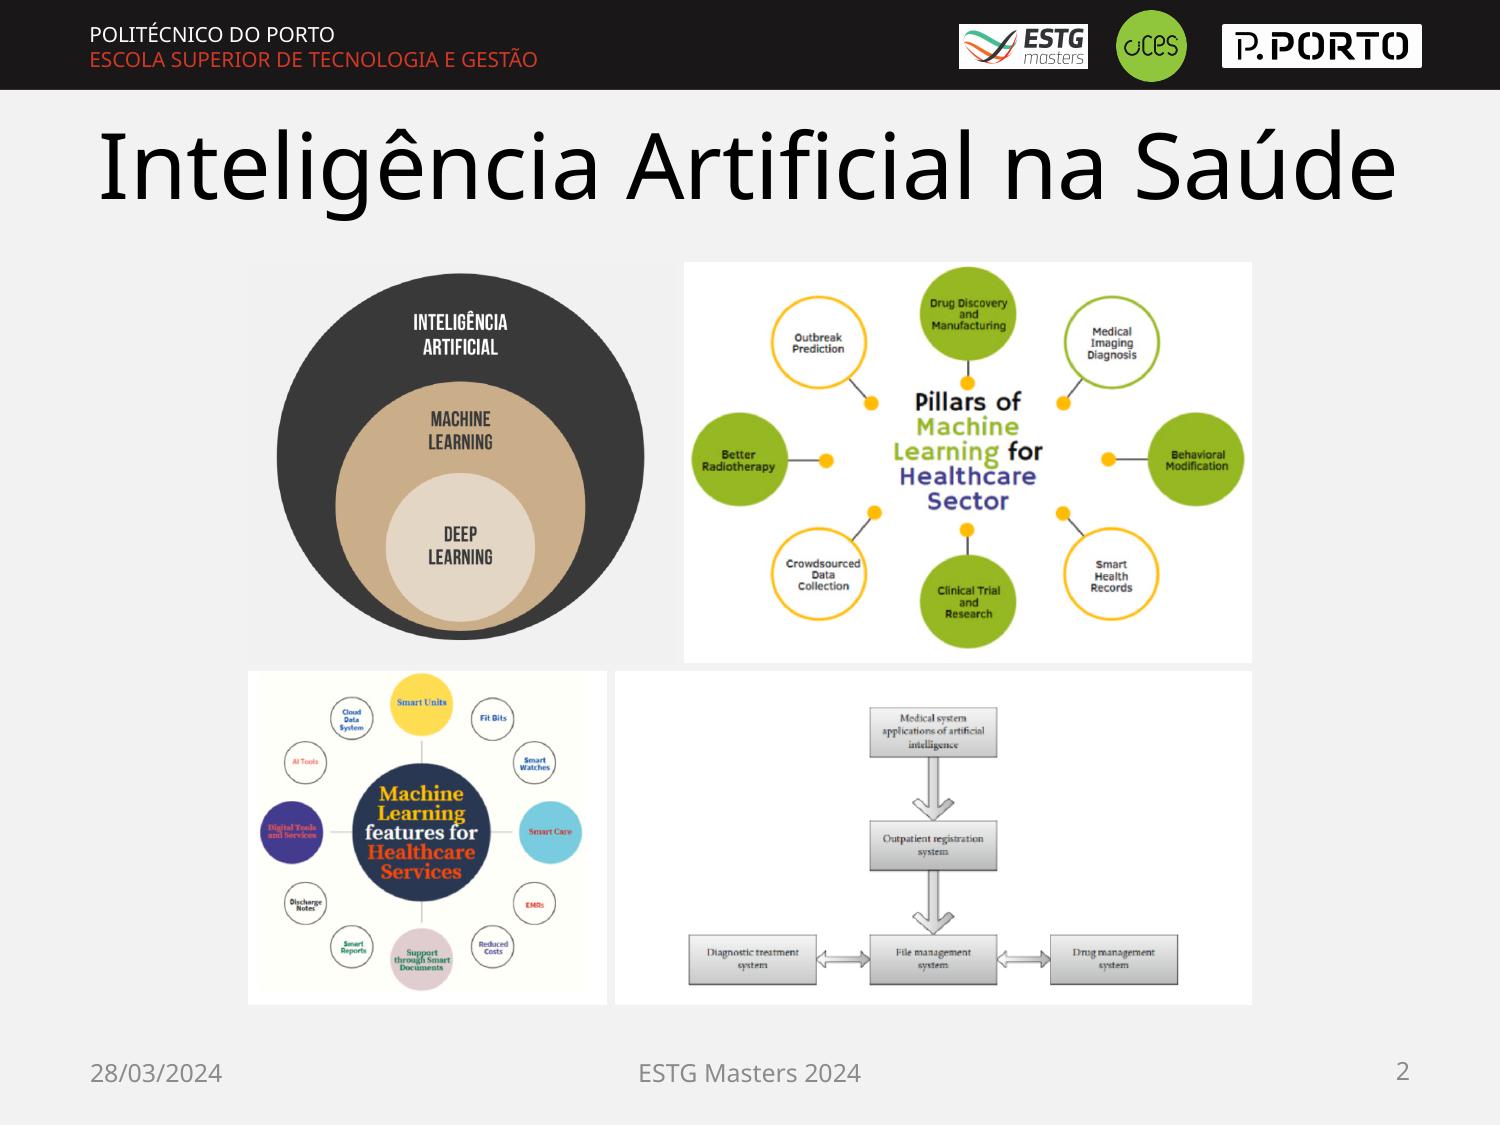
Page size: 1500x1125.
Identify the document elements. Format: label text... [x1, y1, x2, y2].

picture [684, 262, 1252, 663]
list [615, 671, 1252, 1006]
slide_number 2 [1074, 1042, 1425, 1103]
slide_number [75, 1042, 425, 1103]
footer ESTG Masters 2024 [512, 1042, 988, 1103]
picture [1222, 24, 1422, 68]
picture [1116, 10, 1187, 82]
picture [248, 671, 607, 1006]
picture [248, 262, 676, 663]
picture [959, 24, 1088, 69]
title Inteligência Artificial na Saúde [75, 93, 1425, 233]
